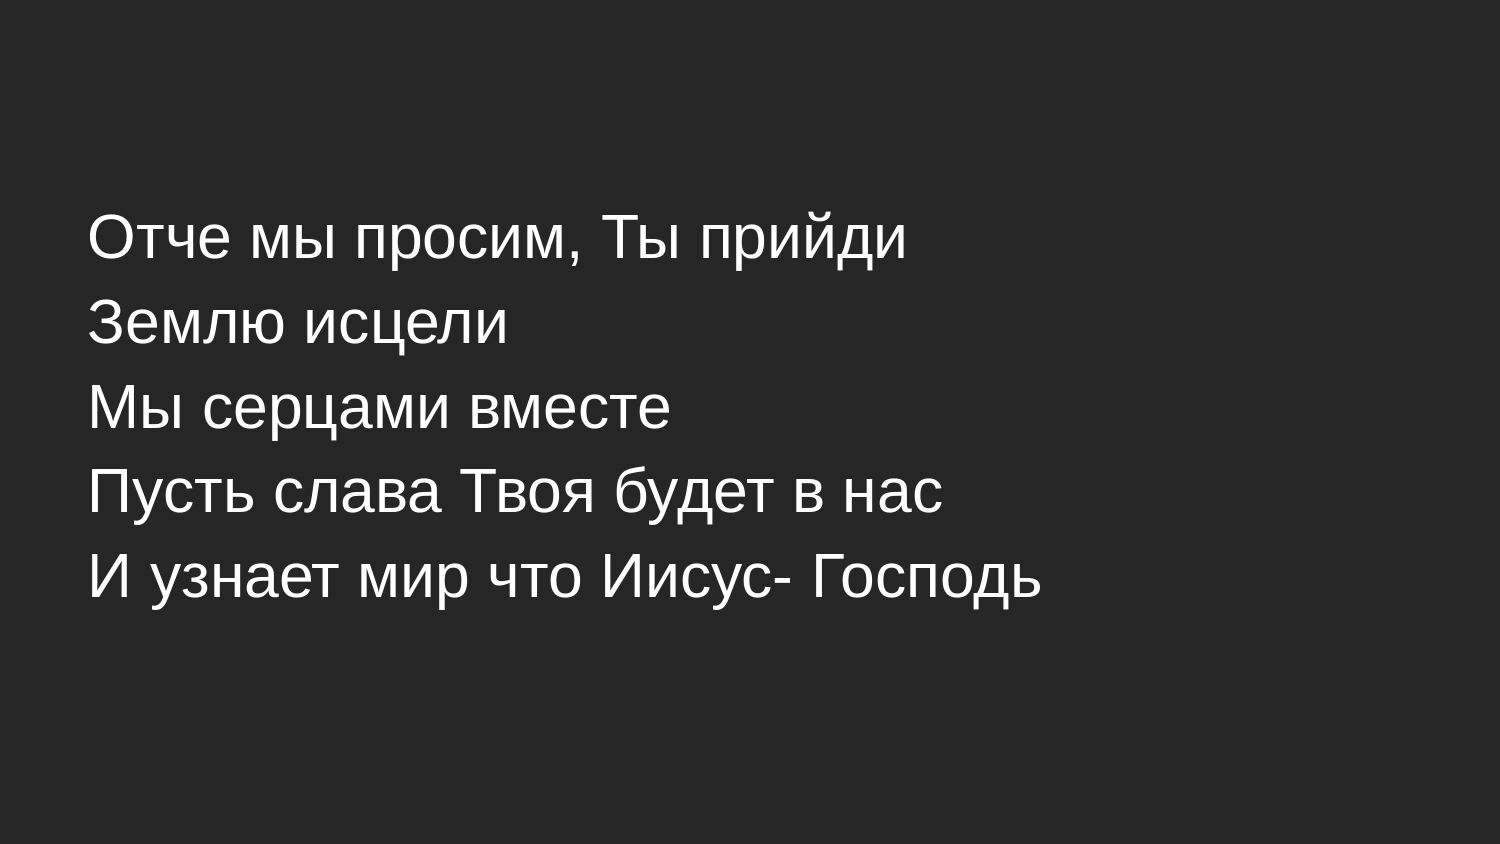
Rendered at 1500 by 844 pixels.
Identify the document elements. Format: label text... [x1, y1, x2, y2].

subtitle Отче мы просим, Ты прийди Землю исцели Мы серцами вместе Пусть слава Твоя будет в нас И узнает мир что Иисус- Господь [76, 105, 1258, 678]
